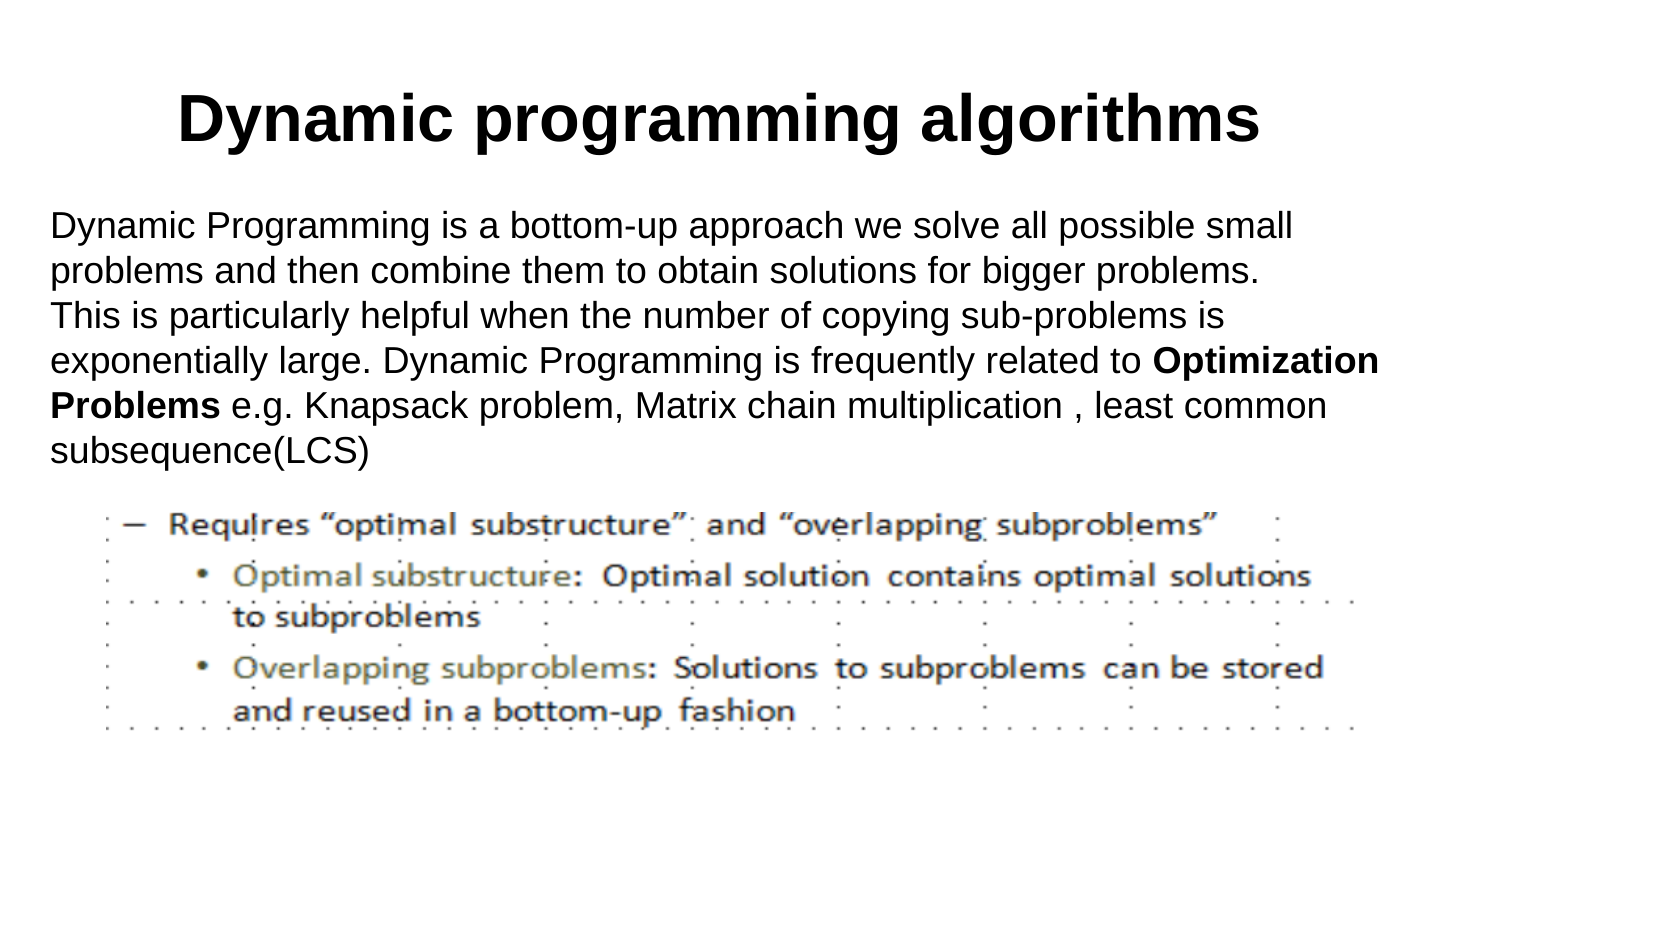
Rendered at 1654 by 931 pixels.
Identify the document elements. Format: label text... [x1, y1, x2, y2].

title Dynamic programming algorithms [177, 37, 1571, 193]
text_box Dynamic Programming is a bottom-up approach we solve all possible small problems and then combine them to obtain solutions for bigger problems. This is particularly helpful when the number of copying sub-problems is exponentially large. Dynamic Programming is frequently related to Optimization Problems e.g. Knapsack problem, Matrix chain multiplication , least common subsequence(LCS) [35, 193, 1465, 479]
picture [106, 512, 1357, 737]
